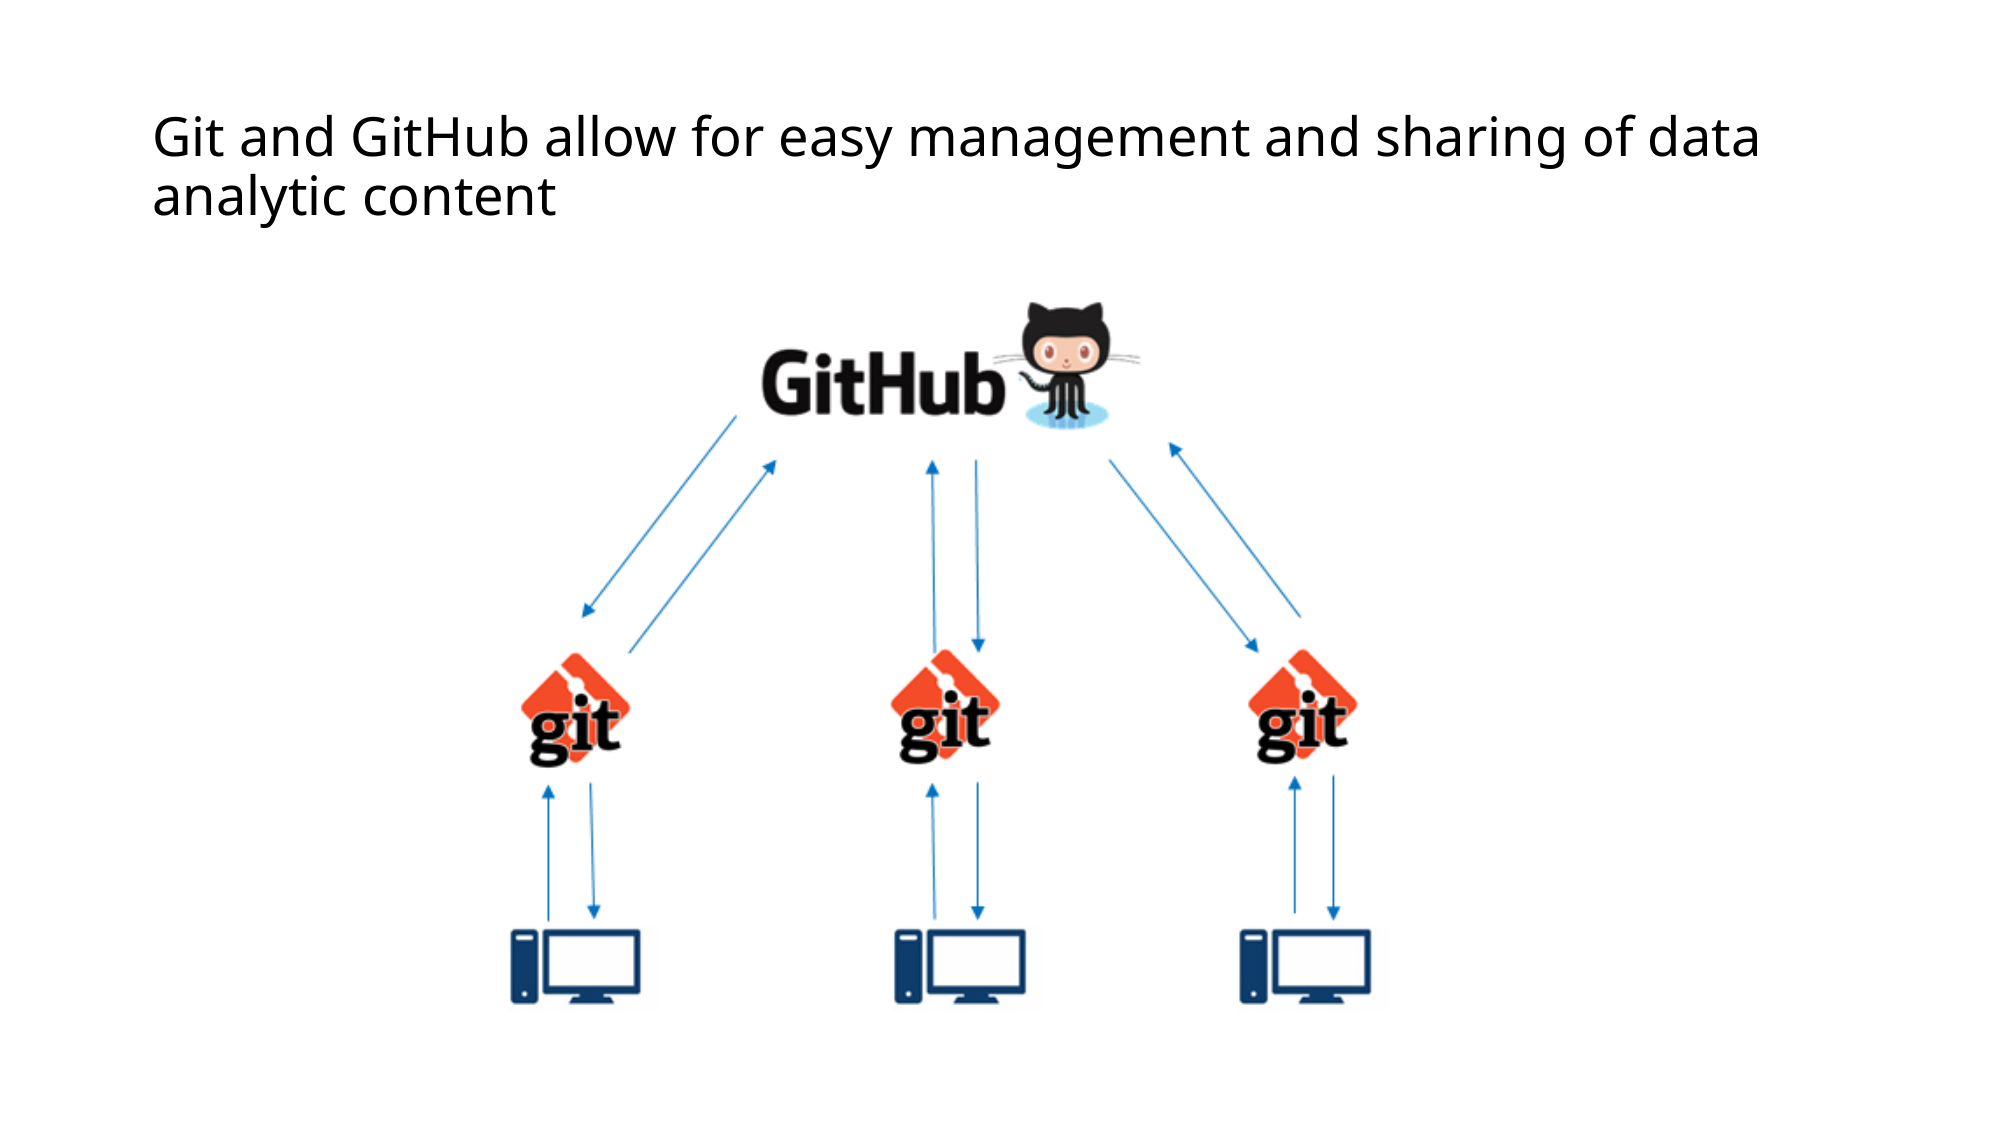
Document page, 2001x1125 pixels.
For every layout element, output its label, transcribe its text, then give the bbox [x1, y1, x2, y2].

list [462, 250, 1417, 1012]
title Git and GitHub allow for easy management and sharing of data analytic content [137, 59, 1863, 278]
